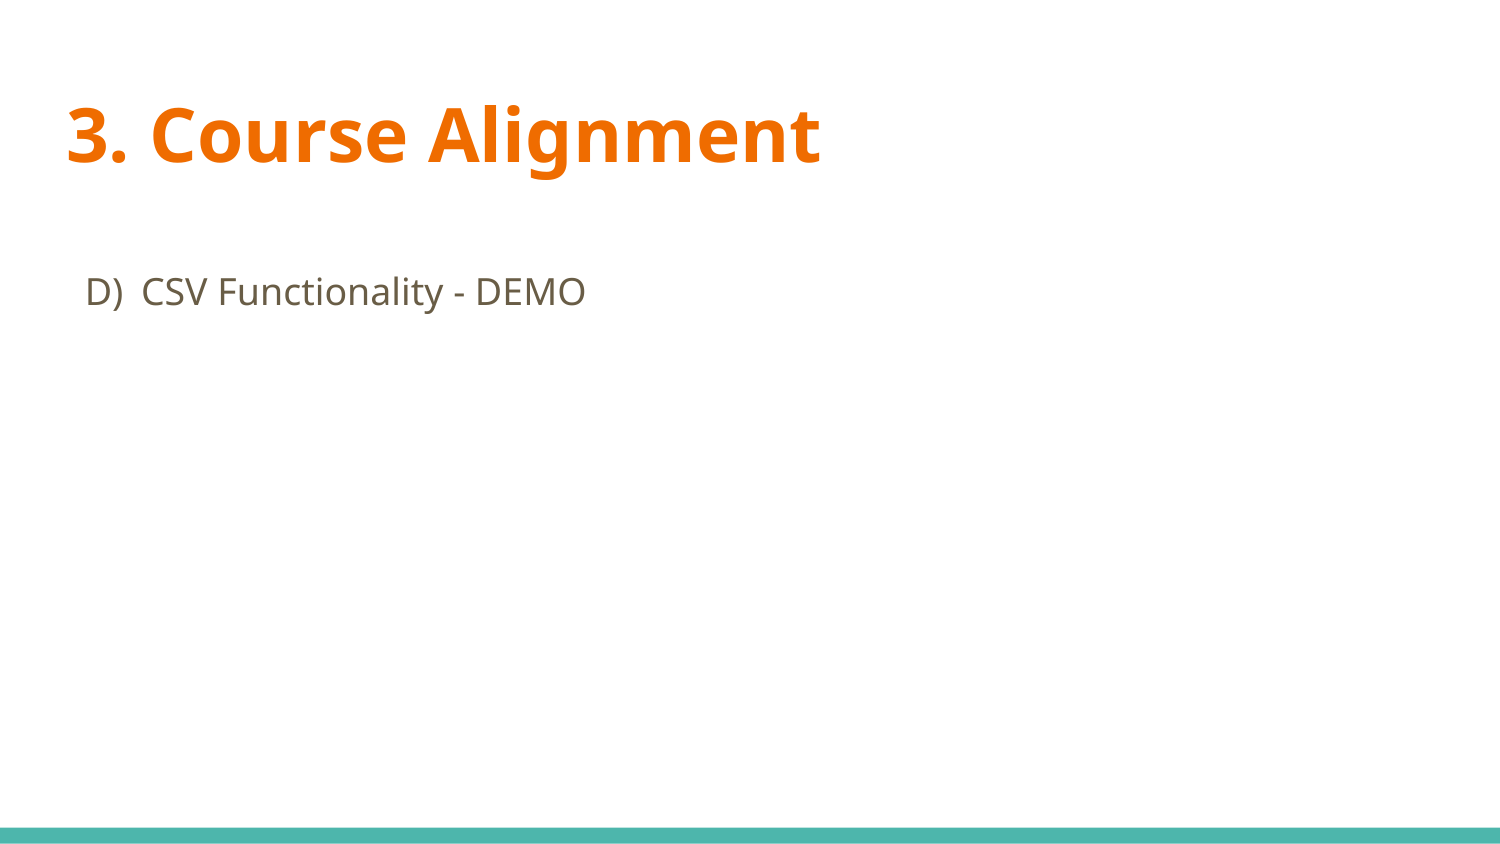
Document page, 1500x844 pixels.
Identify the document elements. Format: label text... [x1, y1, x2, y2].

title 3. Course Alignment [51, 72, 1449, 189]
list CSV Functionality - DEMO [51, 207, 1449, 804]
